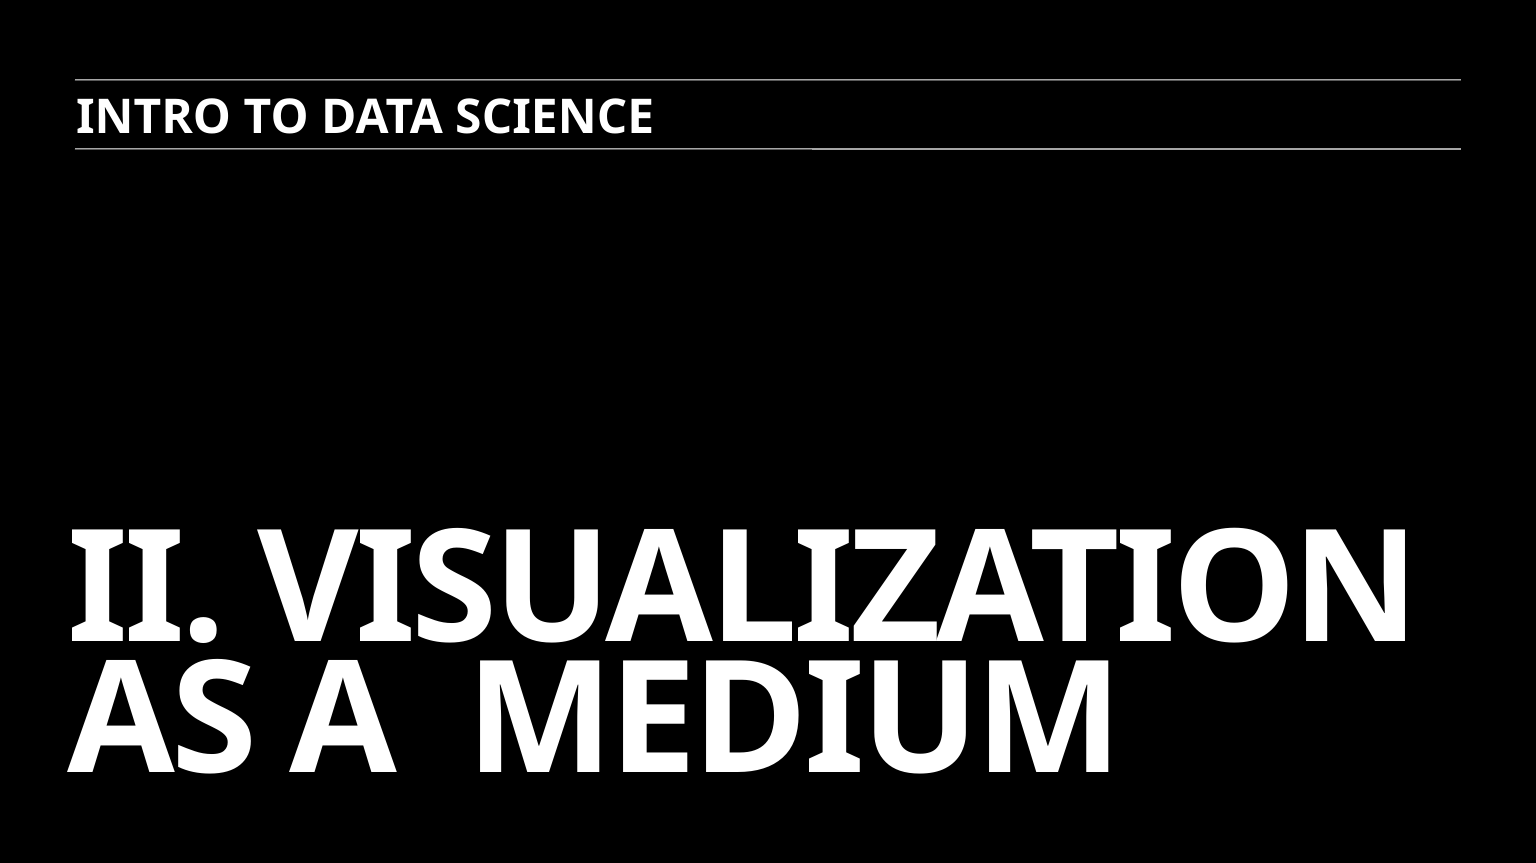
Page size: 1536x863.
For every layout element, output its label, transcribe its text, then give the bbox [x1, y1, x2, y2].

list INTRO TO DATA SCIENCE [60, 81, 1111, 132]
title II. Visualization as a medium [57, 531, 1440, 832]
